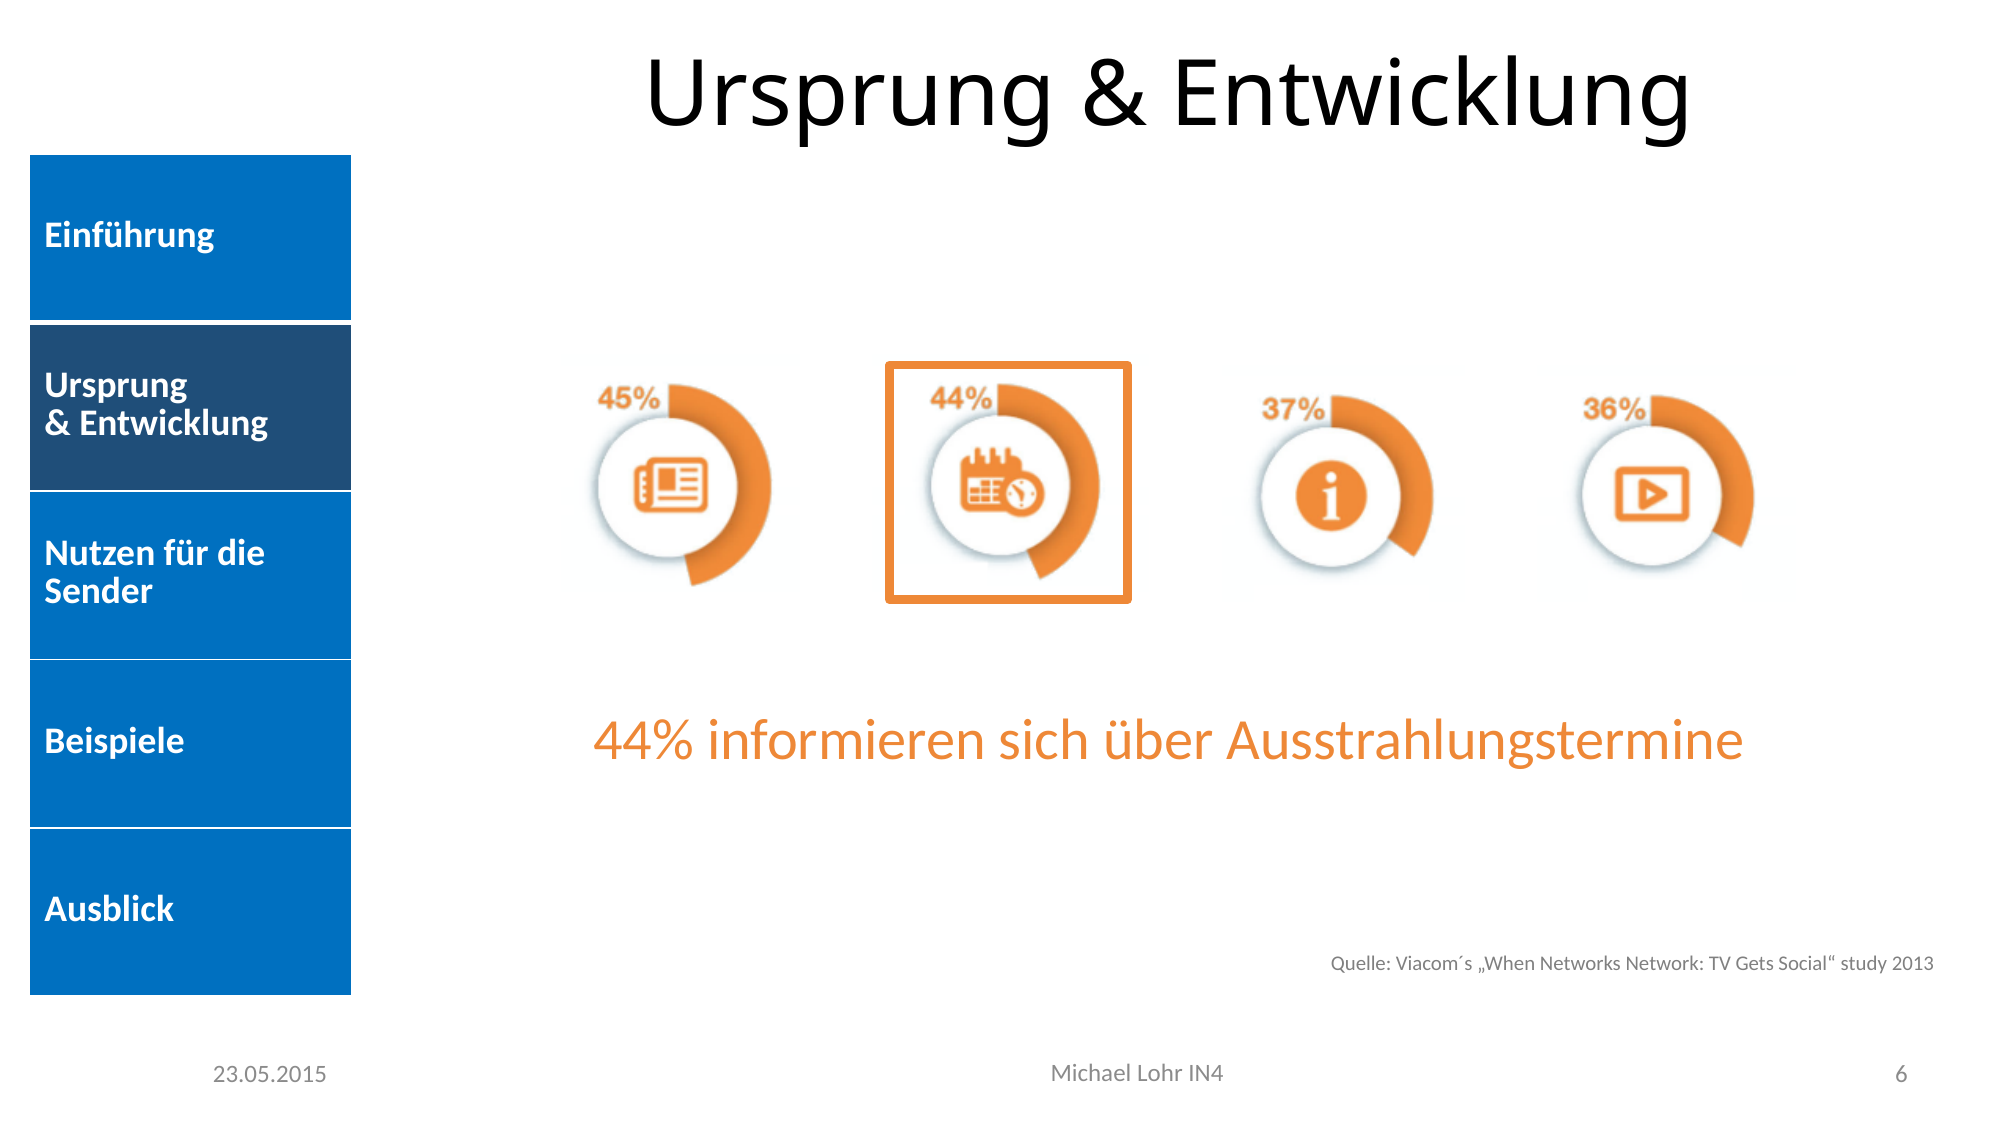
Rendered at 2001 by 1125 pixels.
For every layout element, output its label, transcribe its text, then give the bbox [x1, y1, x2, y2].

table_cell Nutzen für die Sender [30, 492, 351, 659]
table_header Einführung [30, 155, 351, 320]
picture [872, 354, 1149, 637]
picture [561, 354, 800, 637]
picture [1222, 364, 1465, 647]
table_cell Ausblick [30, 829, 351, 995]
text_box 44% informieren sich über Ausstrahlungstermine [578, 693, 1760, 779]
picture [1537, 364, 1796, 647]
slide_number 6 [1472, 1042, 1923, 1103]
text_box Quelle: Viacom´s „When Networks Network: TV Gets Social“ study 2013 [1316, 942, 1950, 982]
table_cell Ursprung & Entwicklung [30, 325, 351, 490]
table_cell Beispiele [30, 660, 351, 827]
footer Michael Lohr IN4 [911, 1041, 1364, 1102]
title Ursprung & Entwicklung [383, 29, 1955, 163]
text_box [353, 247, 1767, 943]
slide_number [197, 1042, 648, 1103]
